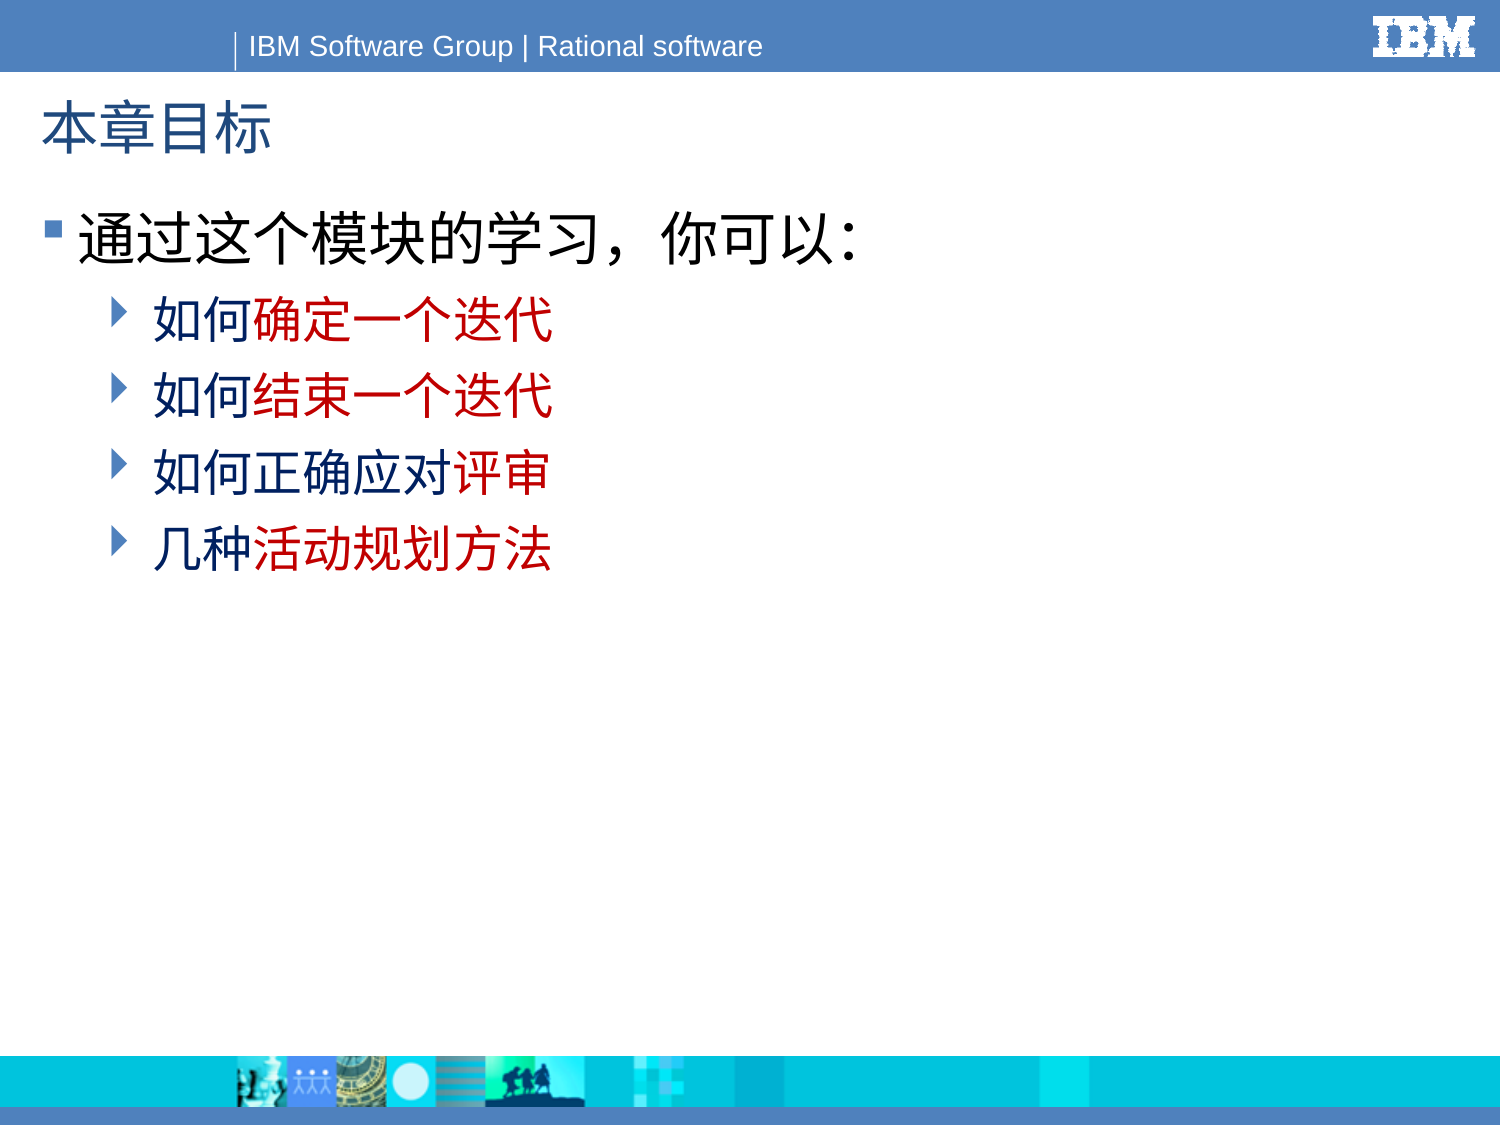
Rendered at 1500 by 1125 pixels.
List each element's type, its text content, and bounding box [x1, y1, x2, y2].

picture [0, 1056, 1500, 1107]
list 通过这个模块的学习，你可以： 如何确定一个迭代 如何结束一个迭代 如何正确应对评审 几种活动规划方法 [25, 187, 1477, 1042]
title 本章目标 [25, 91, 1477, 171]
